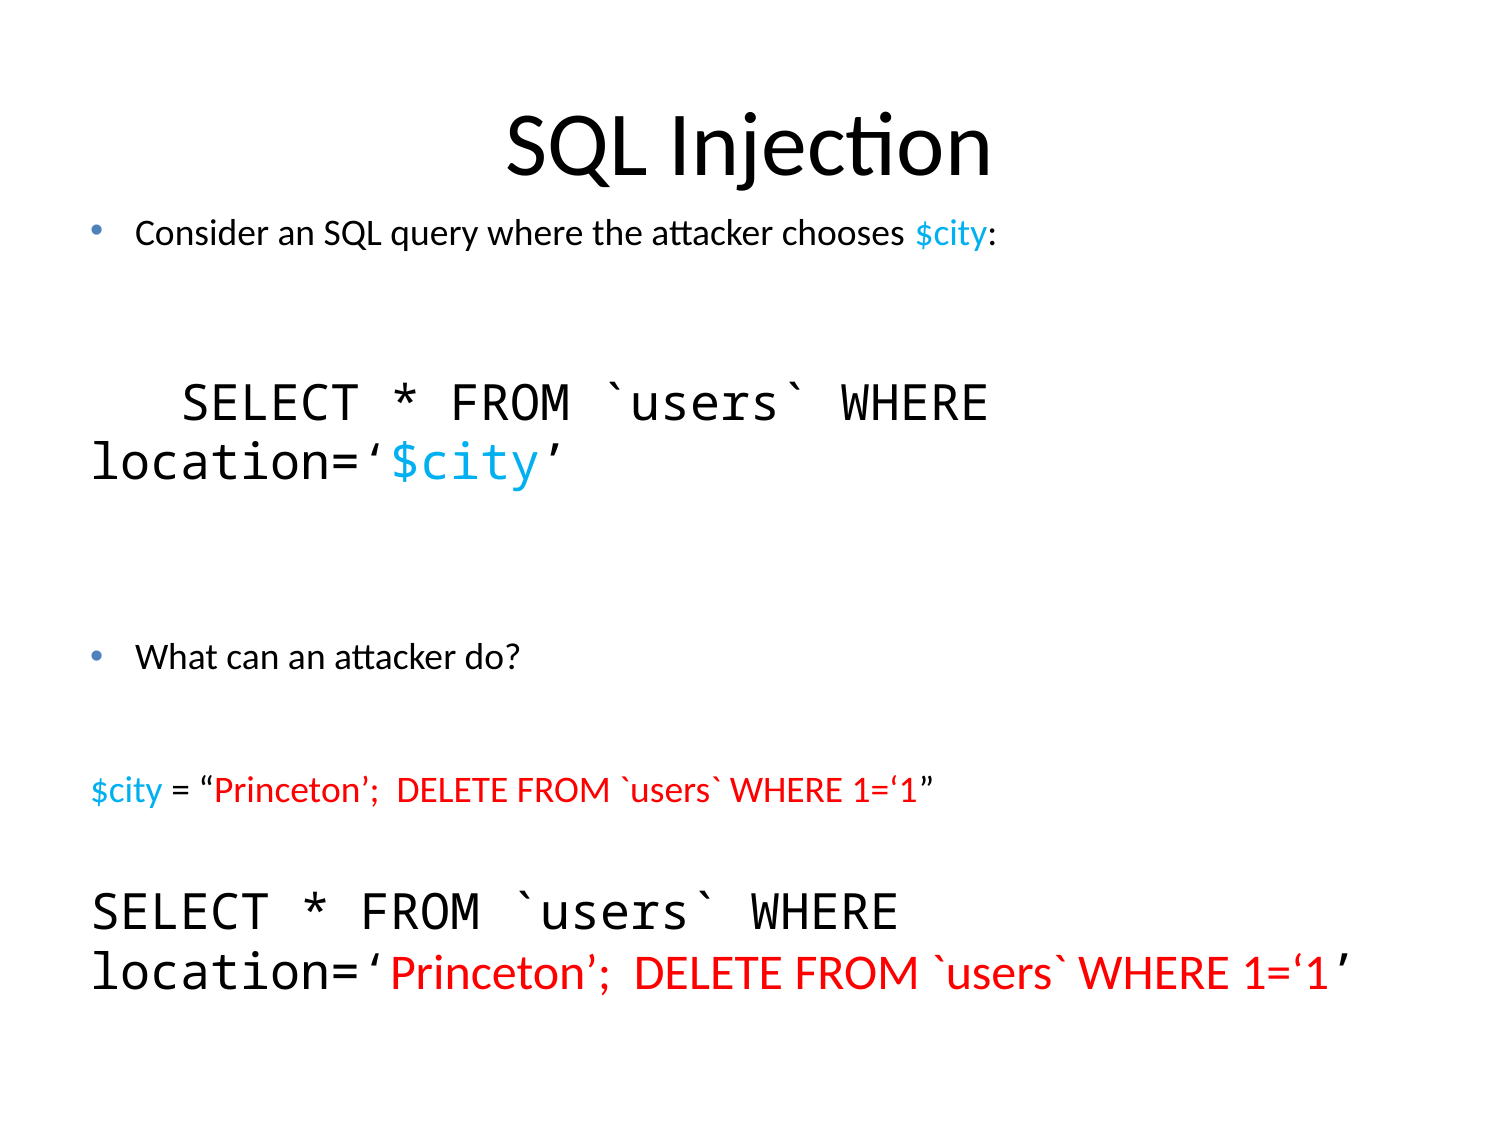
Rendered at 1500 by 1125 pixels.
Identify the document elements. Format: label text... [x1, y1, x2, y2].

title SQL Injection [75, 45, 1425, 200]
list Consider an SQL query where the attacker chooses $city: SELECT * FROM `users` WHERE location=‘$city’ What can an attacker do? $city = “Princeton’; DELETE FROM `users` WHERE 1=‘1” SELECT * FROM `users` WHERE location=‘Princeton’; DELETE FROM `users` WHERE 1=‘1’ [75, 200, 1463, 1010]
